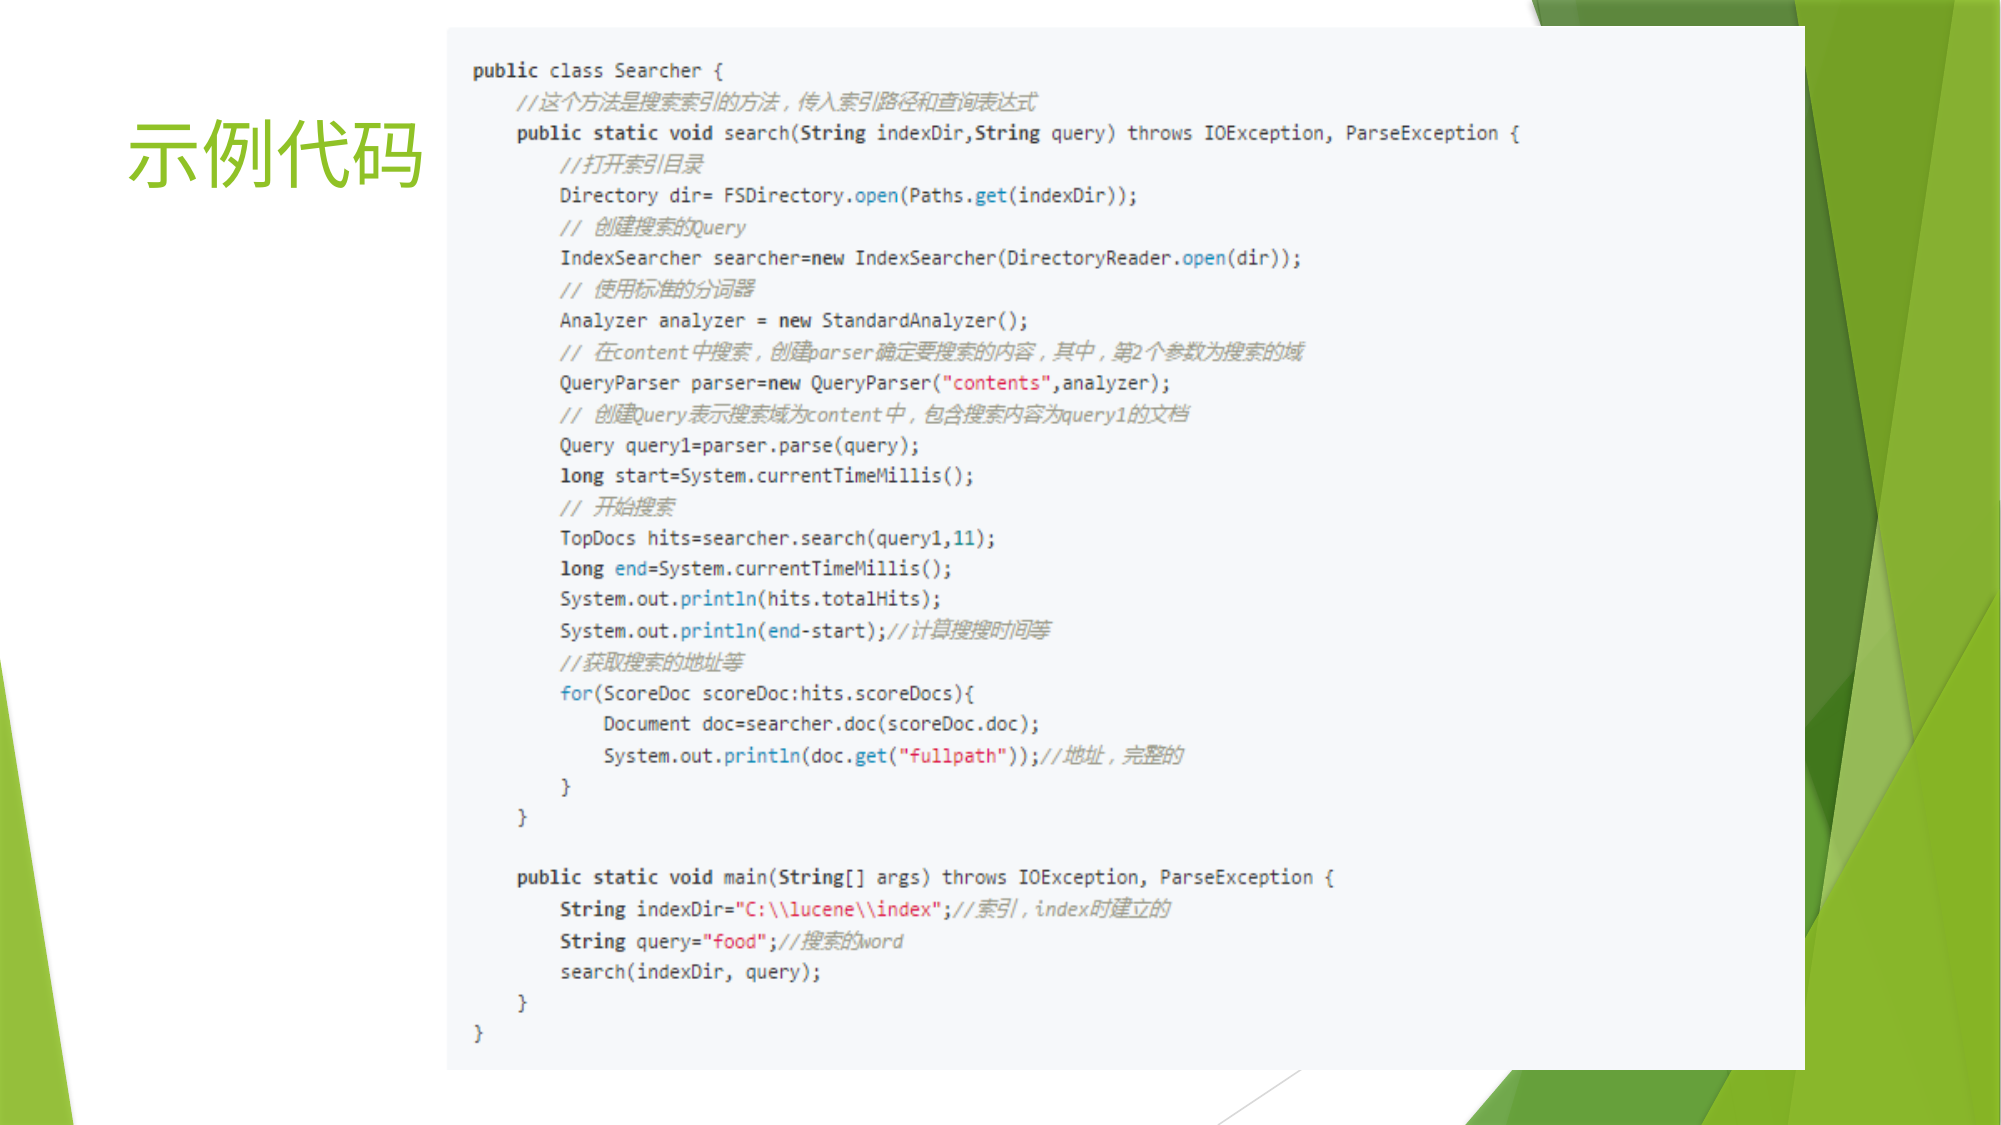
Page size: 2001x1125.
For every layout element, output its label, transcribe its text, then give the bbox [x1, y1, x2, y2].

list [443, 25, 1806, 1070]
title 示例代码 [111, 99, 439, 317]
